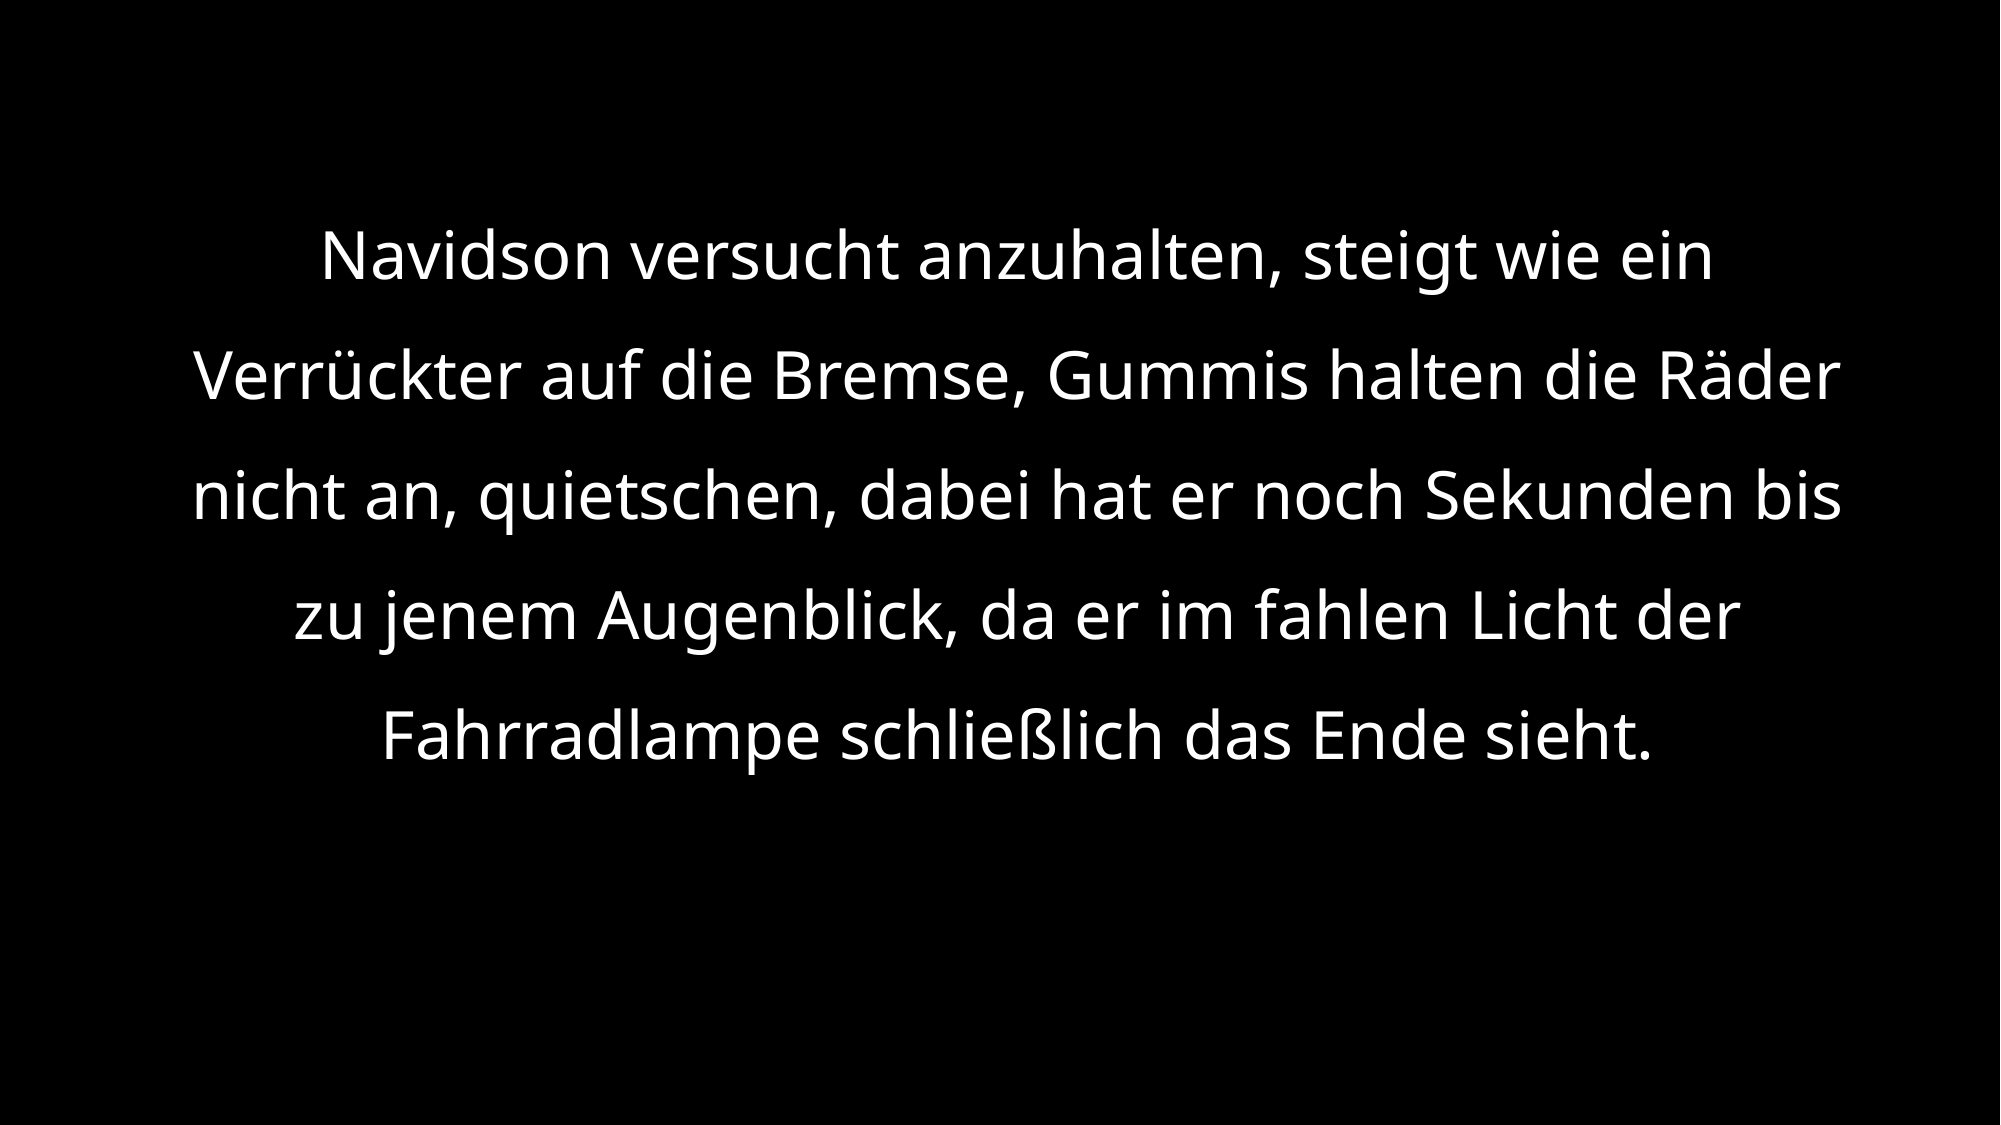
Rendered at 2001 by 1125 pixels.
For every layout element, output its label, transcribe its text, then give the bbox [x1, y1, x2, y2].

text_box Navidson versucht anzuhalten, steigt wie ein Verrückter auf die Bremse, Gummis halten die Räder nicht an, quietschen, dabei hat er noch Sekunden bis zu jenem Augenblick, da er im fahlen Licht der Fahrradlampe schließlich das Ende sieht. [158, 166, 1880, 826]
